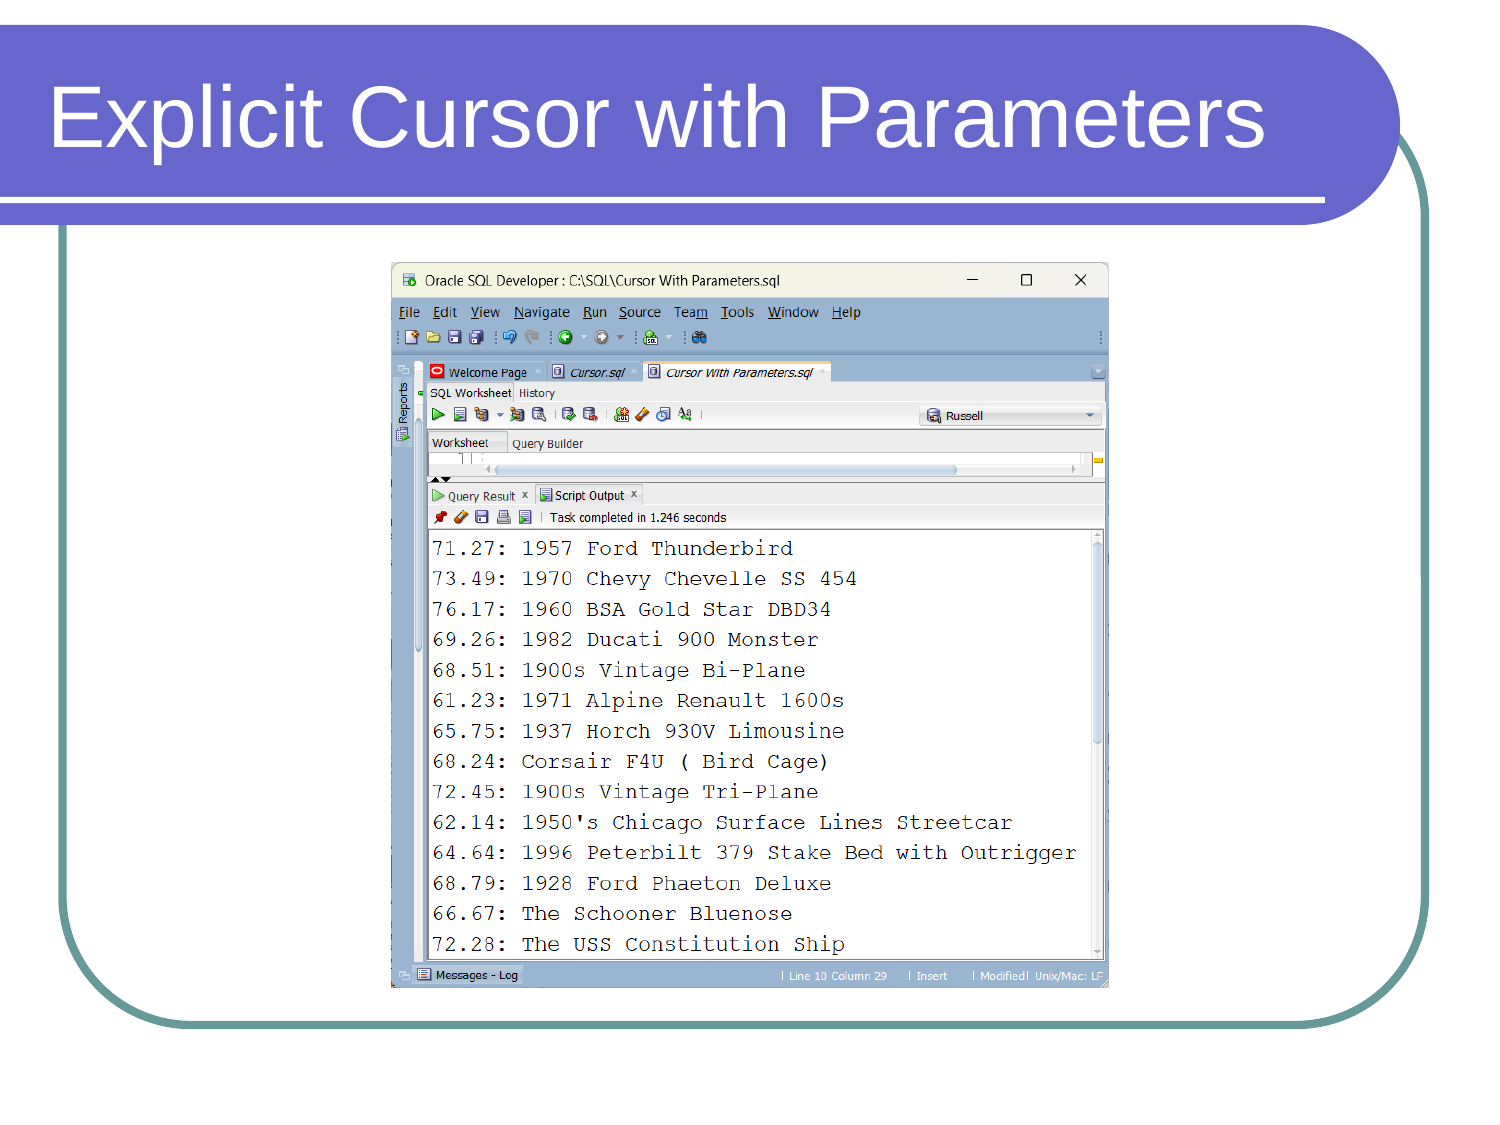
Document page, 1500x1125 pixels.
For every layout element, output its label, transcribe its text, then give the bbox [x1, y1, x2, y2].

title Explicit Cursor with Parameters [32, 37, 1347, 188]
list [391, 262, 1109, 988]
